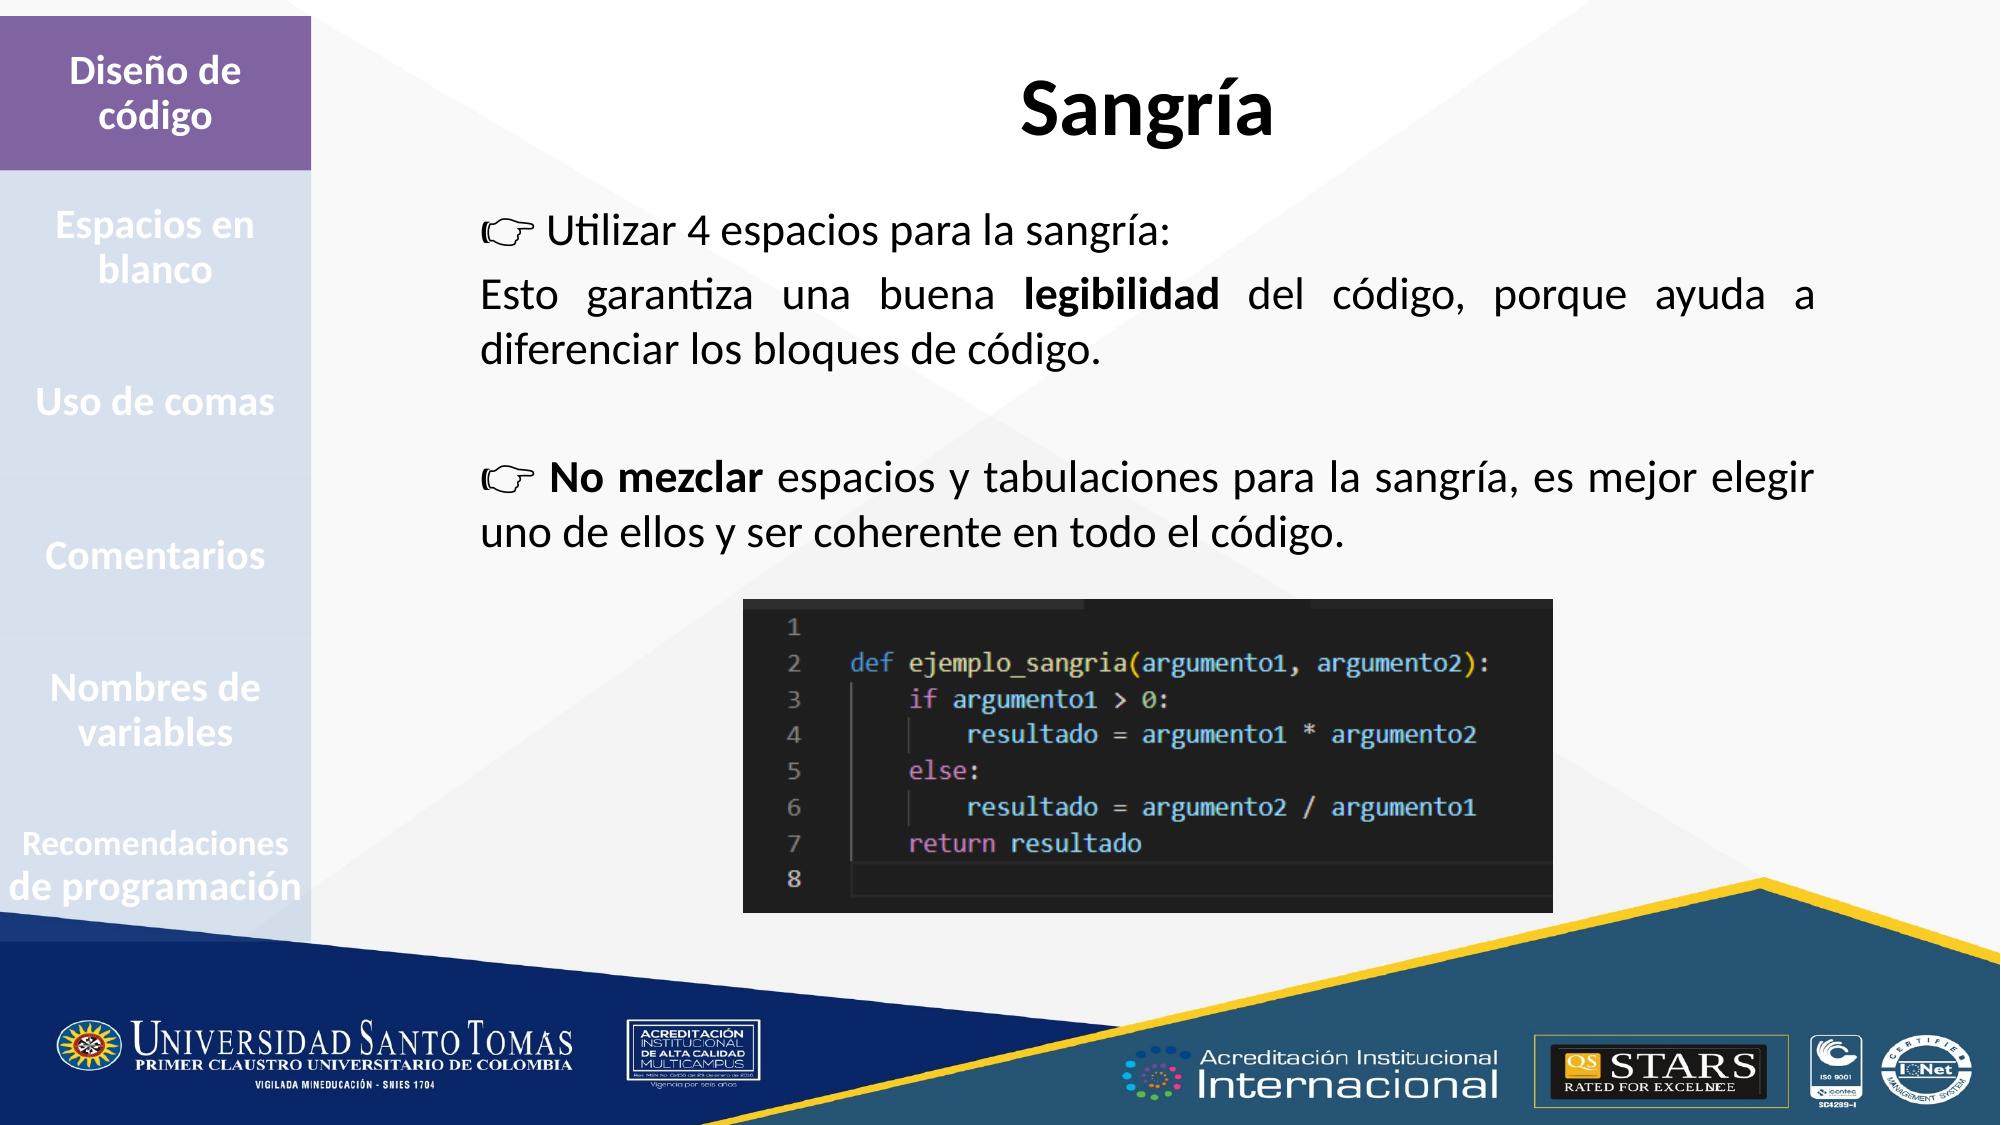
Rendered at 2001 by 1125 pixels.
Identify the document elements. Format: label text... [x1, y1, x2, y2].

text_box Uso de comas [0, 323, 313, 477]
text_box Espacios en blanco [0, 168, 313, 323]
text_box Diseño de código [0, 14, 313, 168]
picture [0, 0, 2000, 1125]
text_box Recomendaciones de programación [0, 785, 313, 944]
text_box Comentarios [0, 477, 313, 631]
text_box Nombres de variables [0, 631, 313, 785]
title Sangría [396, 45, 1900, 160]
list 👉 Utilizar 4 espacios para la sangría: Esto garantiza una buena legibilidad del código, porque ayuda a diferenciar los bloques de código. 👉 No mezclar espacios y tabulaciones para la sangría, es mejor elegir uno de ellos y ser coherente en todo el código. [465, 191, 1832, 882]
